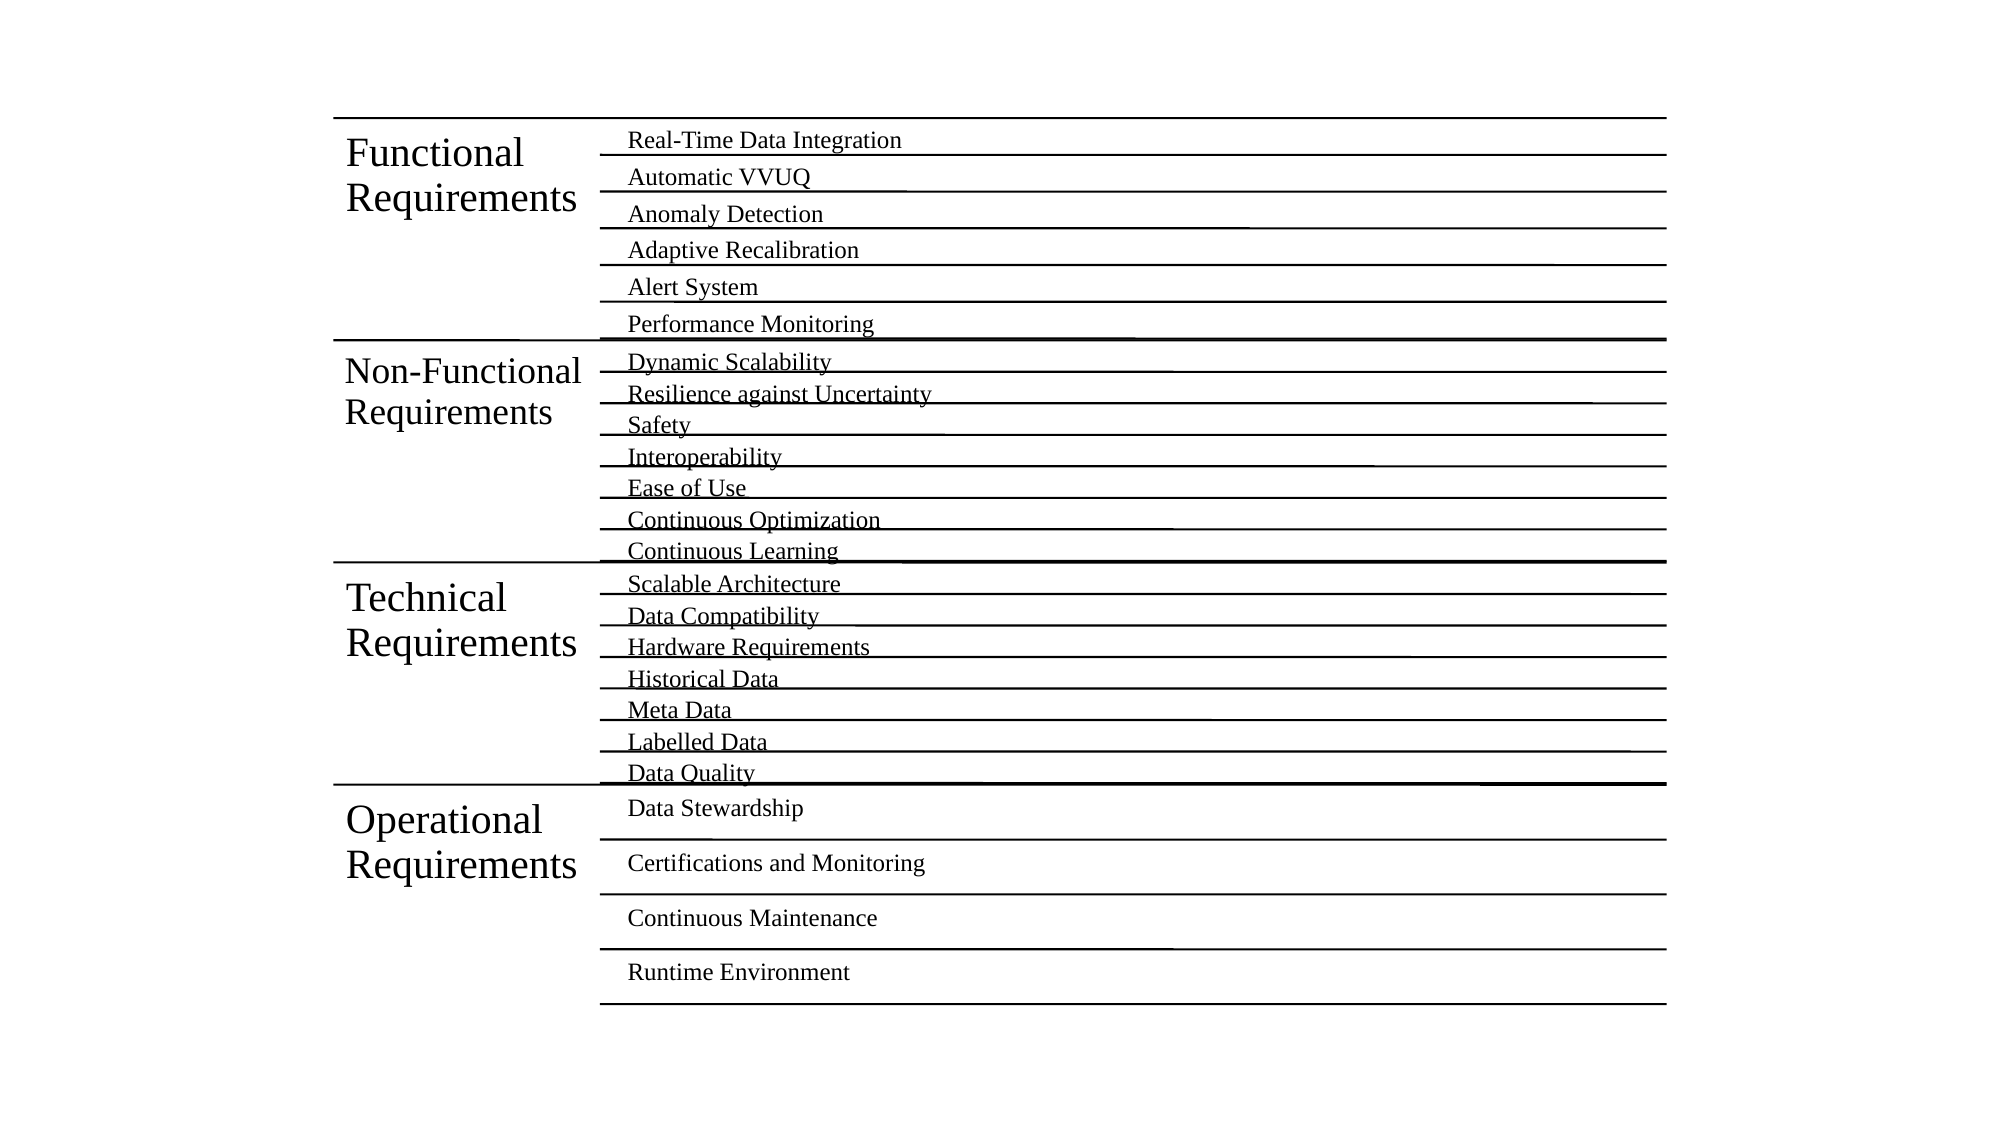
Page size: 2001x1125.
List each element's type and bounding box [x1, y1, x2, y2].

text_box [332, 117, 1668, 1008]
